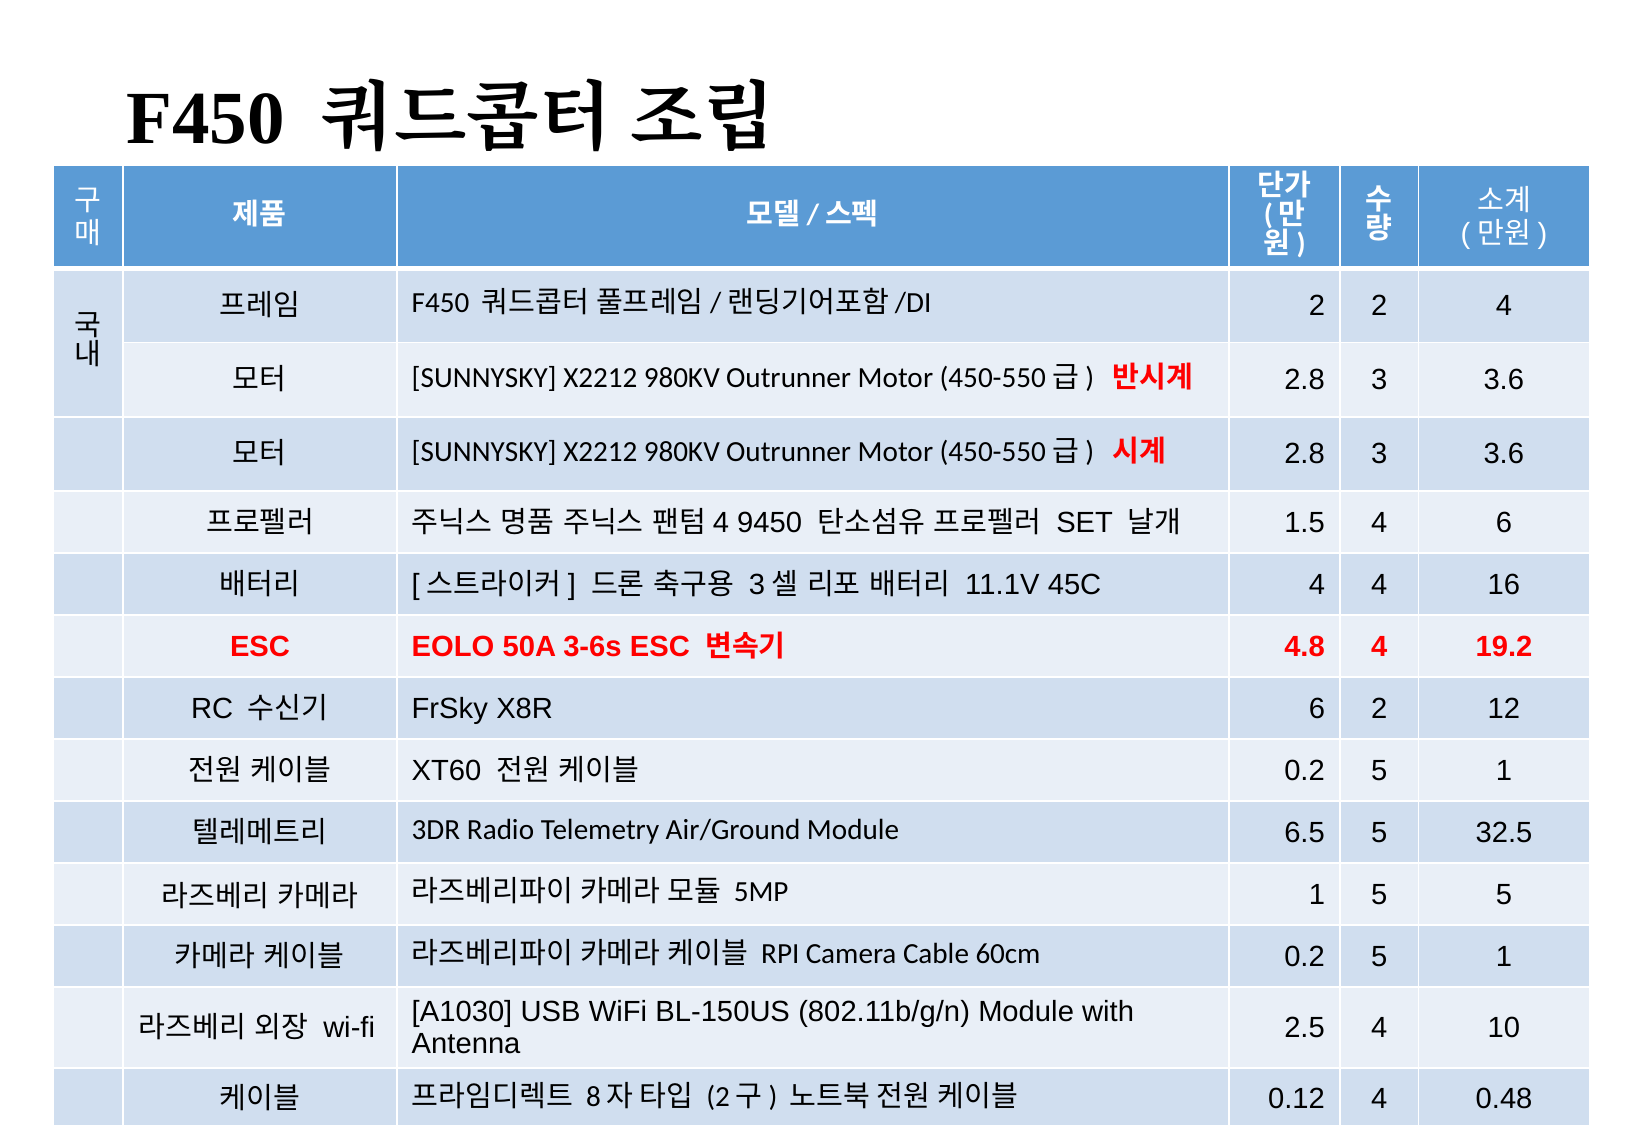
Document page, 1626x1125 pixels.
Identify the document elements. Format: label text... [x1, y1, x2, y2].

table_cell 5 [1341, 926, 1418, 986]
table_cell [SUNNYSKY] X2212 980KV Outrunner Motor (450-550급) 시계 [398, 418, 1228, 490]
table_cell ESC [124, 616, 396, 676]
table_cell 12 [1419, 678, 1589, 738]
table_cell 0.2 [1230, 740, 1339, 800]
table_cell 5 [1341, 740, 1418, 800]
table_cell 4.8 [1230, 616, 1339, 676]
table_cell 3.6 [1419, 418, 1589, 490]
table_cell 6 [1230, 678, 1339, 738]
table_cell 4 [1341, 988, 1418, 1067]
table_cell [54, 418, 122, 490]
table_cell 케이블 [124, 1069, 396, 1125]
table_cell 10 [1419, 988, 1589, 1067]
table_cell 16 [1419, 554, 1589, 614]
table_cell RC 수신기 [124, 678, 396, 738]
table_cell 2.8 [1230, 418, 1339, 490]
table_cell 프레임 [124, 271, 396, 342]
table_cell F450 쿼드콥터 풀프레임/랜딩기어포함/DI [398, 271, 1228, 342]
table_header 제품 [124, 166, 396, 266]
table_cell 1 [1230, 864, 1339, 924]
table_cell 2 [1230, 271, 1339, 342]
table_cell [54, 864, 122, 924]
table_cell 2 [1341, 678, 1418, 738]
table_cell 3 [1341, 343, 1418, 416]
table_cell 1 [1419, 740, 1589, 800]
table_cell 32.5 [1419, 802, 1589, 862]
table_cell [54, 554, 122, 614]
table_cell 4 [1341, 616, 1418, 676]
table_header 모델/스펙 [398, 166, 1228, 266]
table_cell 4 [1341, 554, 1418, 614]
table_cell [54, 616, 122, 676]
table_header 소계 (만원) [1419, 166, 1589, 266]
table_cell 1 [1419, 926, 1589, 986]
table_cell 5 [1341, 802, 1418, 862]
table_cell 0.12 [1230, 1069, 1339, 1125]
table_cell 5 [1419, 864, 1589, 924]
table_cell 0.48 [1419, 1069, 1589, 1125]
table_cell 라즈베리 카메라 [124, 864, 396, 924]
table_cell 4 [1341, 492, 1418, 552]
table_cell 0.2 [1230, 926, 1339, 986]
table_cell 3.6 [1419, 343, 1589, 416]
table_cell 2 [1341, 271, 1418, 342]
table_cell FrSky X8R [398, 678, 1228, 738]
table_cell XT60 전원 케이블 [398, 740, 1228, 800]
table_cell 카메라 케이블 [124, 926, 396, 986]
table_cell 주닉스 명품 주닉스 팬텀4 9450 탄소섬유 프로펠러 SET 날개 [398, 492, 1228, 552]
table_cell 라즈베리 외장 wi-fi [124, 988, 396, 1067]
table_cell [54, 492, 122, 552]
table_header 구매 [54, 166, 122, 266]
table_cell [54, 1069, 122, 1125]
table_cell 2.8 [1230, 343, 1339, 416]
table_cell 4 [1341, 1069, 1418, 1125]
table_cell 모터 [124, 418, 396, 490]
table_cell 라즈베리파이 카메라 모듈 5MP [398, 864, 1228, 924]
table_cell 전원 케이블 [124, 740, 396, 800]
table_cell 4 [1419, 271, 1589, 342]
table_cell 배터리 [124, 554, 396, 614]
table_cell [SUNNYSKY] X2212 980KV Outrunner Motor (450-550급) 반시계 [398, 343, 1228, 416]
table_cell 3DR Radio Telemetry Air/Ground Module [398, 802, 1228, 862]
table_header 단가 (만원) [1230, 166, 1339, 266]
table_header 수량 [1341, 166, 1418, 266]
table_cell 국내 [54, 271, 122, 416]
table_cell 3 [1341, 418, 1418, 490]
table_cell 텔레메트리 [124, 802, 396, 862]
table_cell 1.5 [1230, 492, 1339, 552]
table_cell 프라임디렉트 8자 타입 (2구) 노트북 전원 케이블 [398, 1069, 1228, 1125]
table_cell [54, 988, 122, 1067]
table_cell [54, 802, 122, 862]
title F450 쿼드콥터 조립 [111, 59, 1514, 165]
table_cell 5 [1341, 864, 1418, 924]
table_cell [54, 678, 122, 738]
table_cell 4 [1230, 554, 1339, 614]
table_cell 6 [1419, 492, 1589, 552]
table_cell 19.2 [1419, 616, 1589, 676]
table_cell [54, 740, 122, 800]
table_cell EOLO 50A 3-6s ESC 변속기 [398, 616, 1228, 676]
table_cell [54, 926, 122, 986]
table_cell 프로펠러 [124, 492, 396, 552]
table_cell 6.5 [1230, 802, 1339, 862]
table_cell [스트라이커] 드론 축구용 3셀 리포 배터리 11.1V 45C [398, 554, 1228, 614]
table_cell 라즈베리파이 카메라 케이블 RPI Camera Cable 60cm [398, 926, 1228, 986]
table_cell [A1030] USB WiFi BL-150US (802.11b/g/n) Module with Antenna [398, 988, 1228, 1067]
table_cell 모터 [124, 343, 396, 416]
table_cell 2.5 [1230, 988, 1339, 1067]
